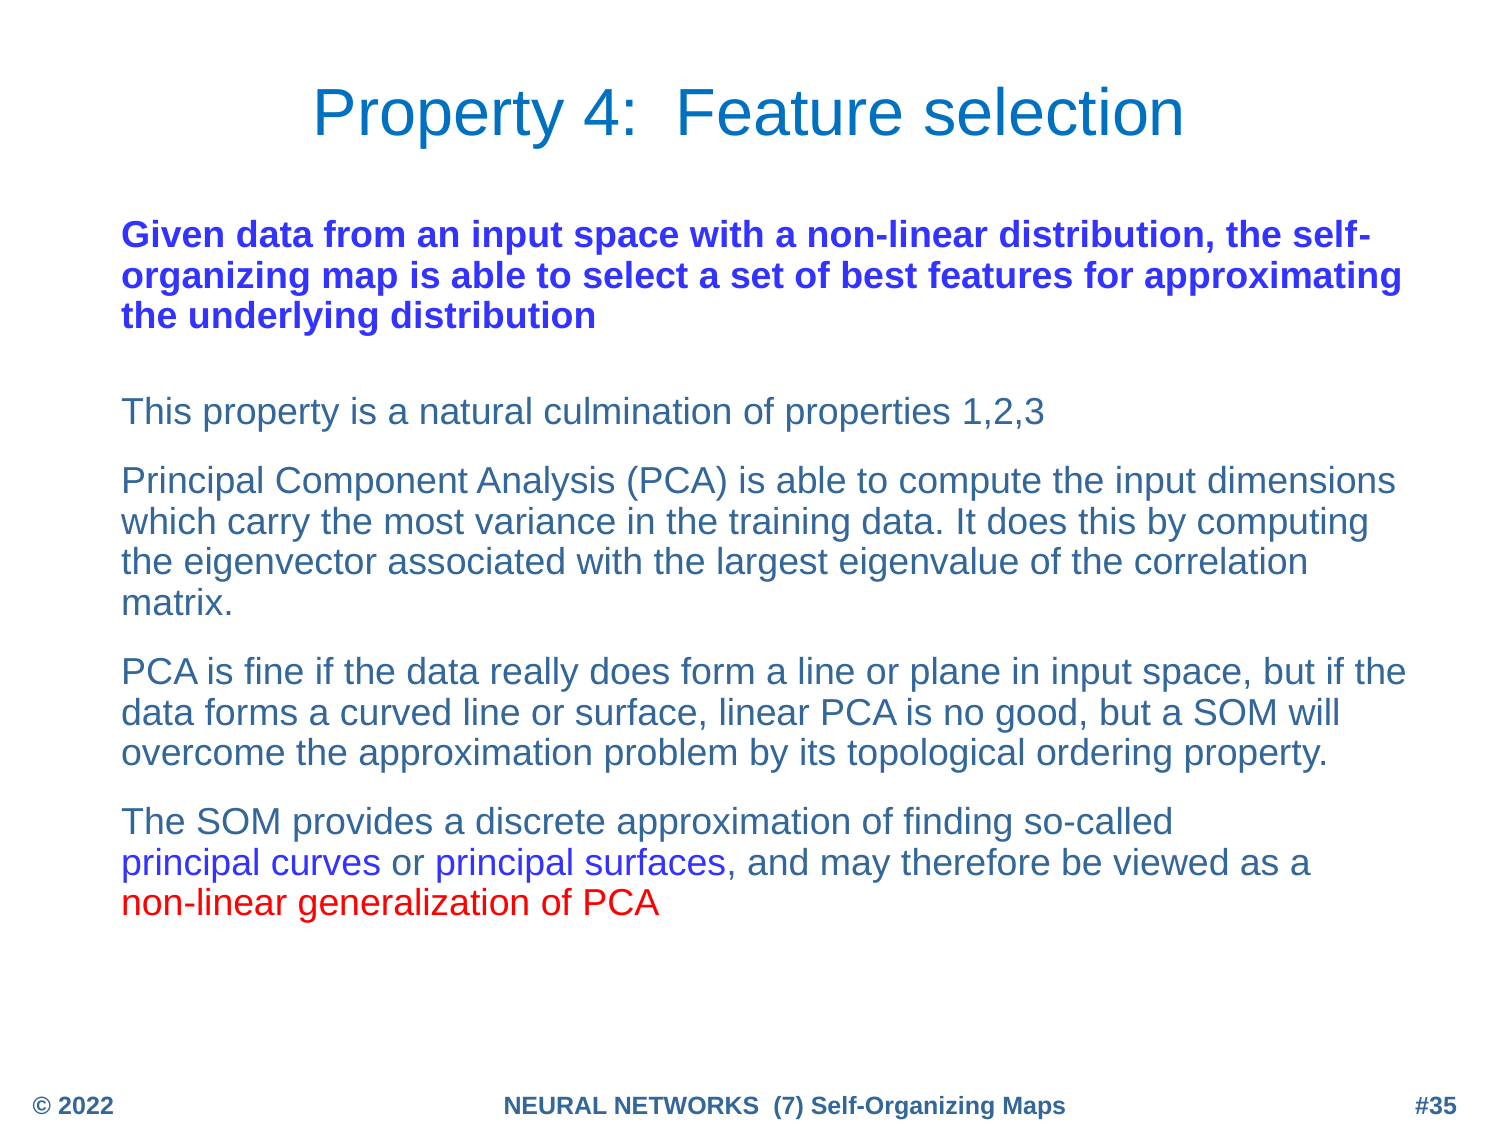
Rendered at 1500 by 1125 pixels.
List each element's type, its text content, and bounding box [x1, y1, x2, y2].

footer NEURAL NETWORKS (7) Self-Organizing Maps [371, 1082, 1080, 1118]
slide_number © 2022 [17, 1082, 371, 1118]
slide_number #35 [1080, 1082, 1473, 1118]
title Property 4: Feature selection [74, 44, 1426, 173]
list Given data from an input space with a non-linear distribution, the self-organizing map is able to select a set of best features for approximating the underlying distribution This property is a natural culmination of properties 1,2,3 Principal Component Analysis (PCA) is able to compute the input dimensions which carry the most variance in the training data. It does this by computing the eigenvector associated with the largest eigenvalue of the correlation matrix. PCA is fine if the data really does form a line or plane in input space, but if the data forms a curved line or surface, linear PCA is no good, but a SOM will overcome the approximation problem by its topological ordering property. The SOM provides a discrete approximation of finding so-called principal curves or principal surfaces, and may therefore be viewed as a non-linear generalization of PCA [49, 207, 1426, 1048]
